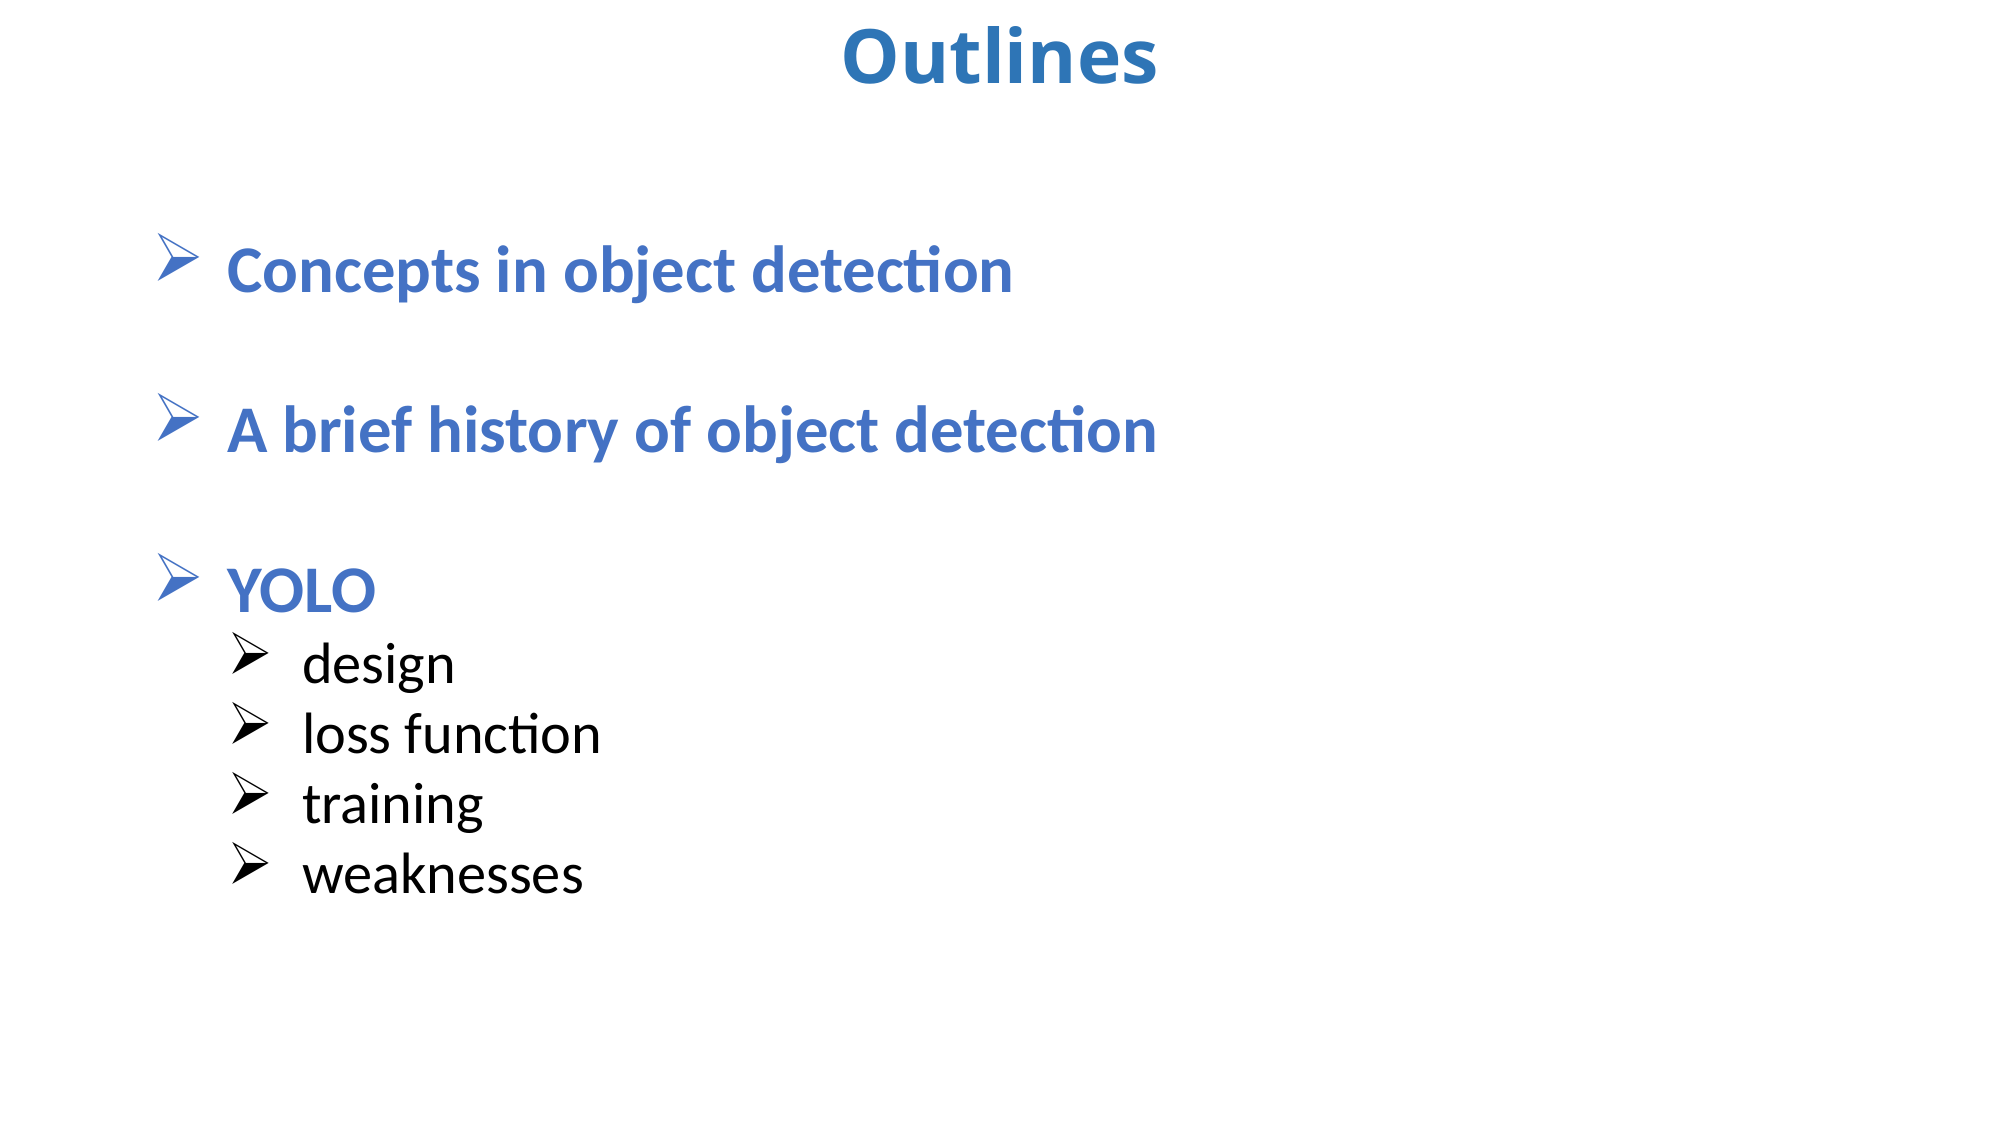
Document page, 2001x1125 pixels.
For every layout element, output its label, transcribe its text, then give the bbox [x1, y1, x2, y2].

text_box Outlines [137, 0, 1863, 119]
text_box Concepts in object detection A brief history of object detection YOLO design loss function training weaknesses [137, 218, 1813, 913]
